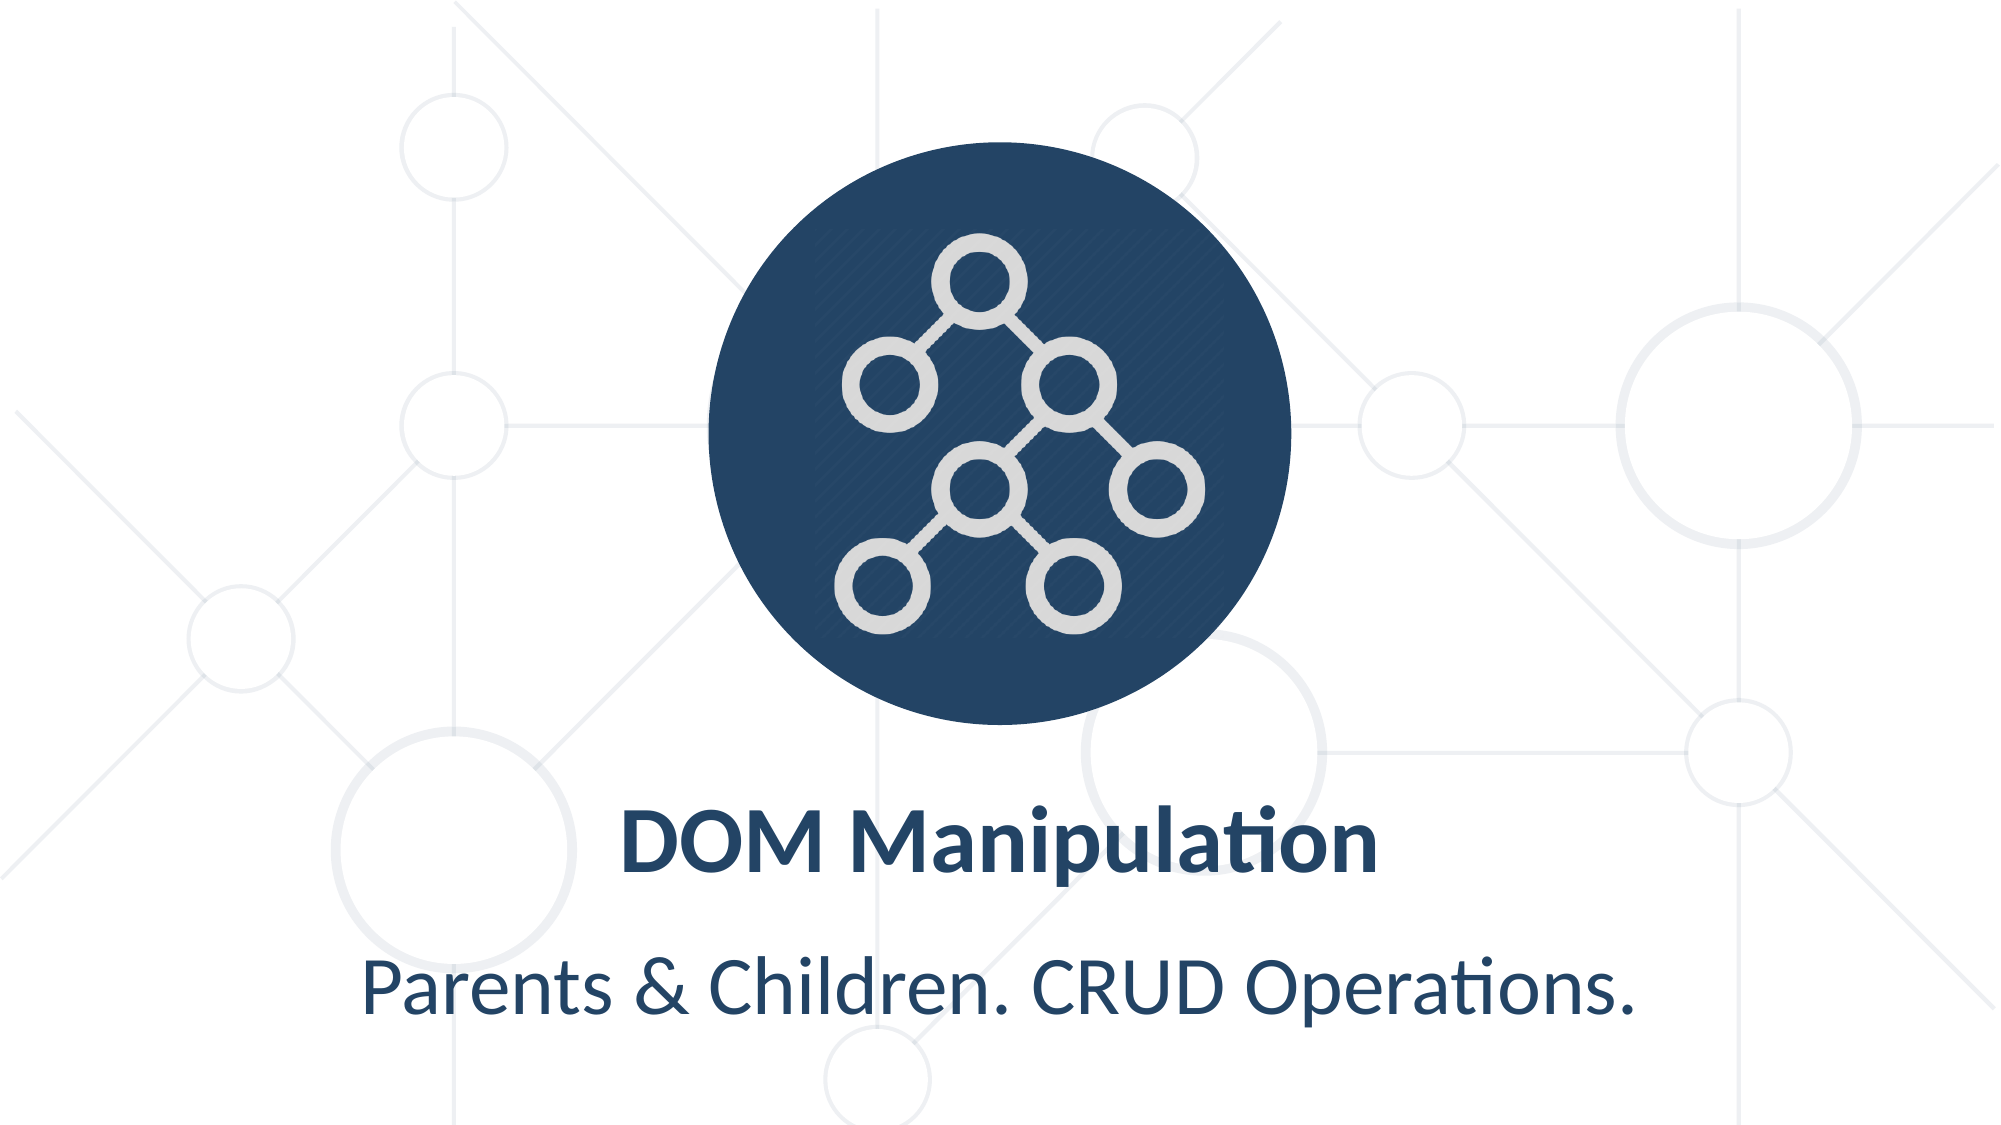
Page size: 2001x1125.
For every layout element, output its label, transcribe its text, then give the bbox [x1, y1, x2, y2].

picture [815, 229, 1224, 639]
title DOM Manipulation [100, 771, 1900, 898]
subtitle Parents & Children. CRUD Operations. [100, 916, 1900, 1043]
